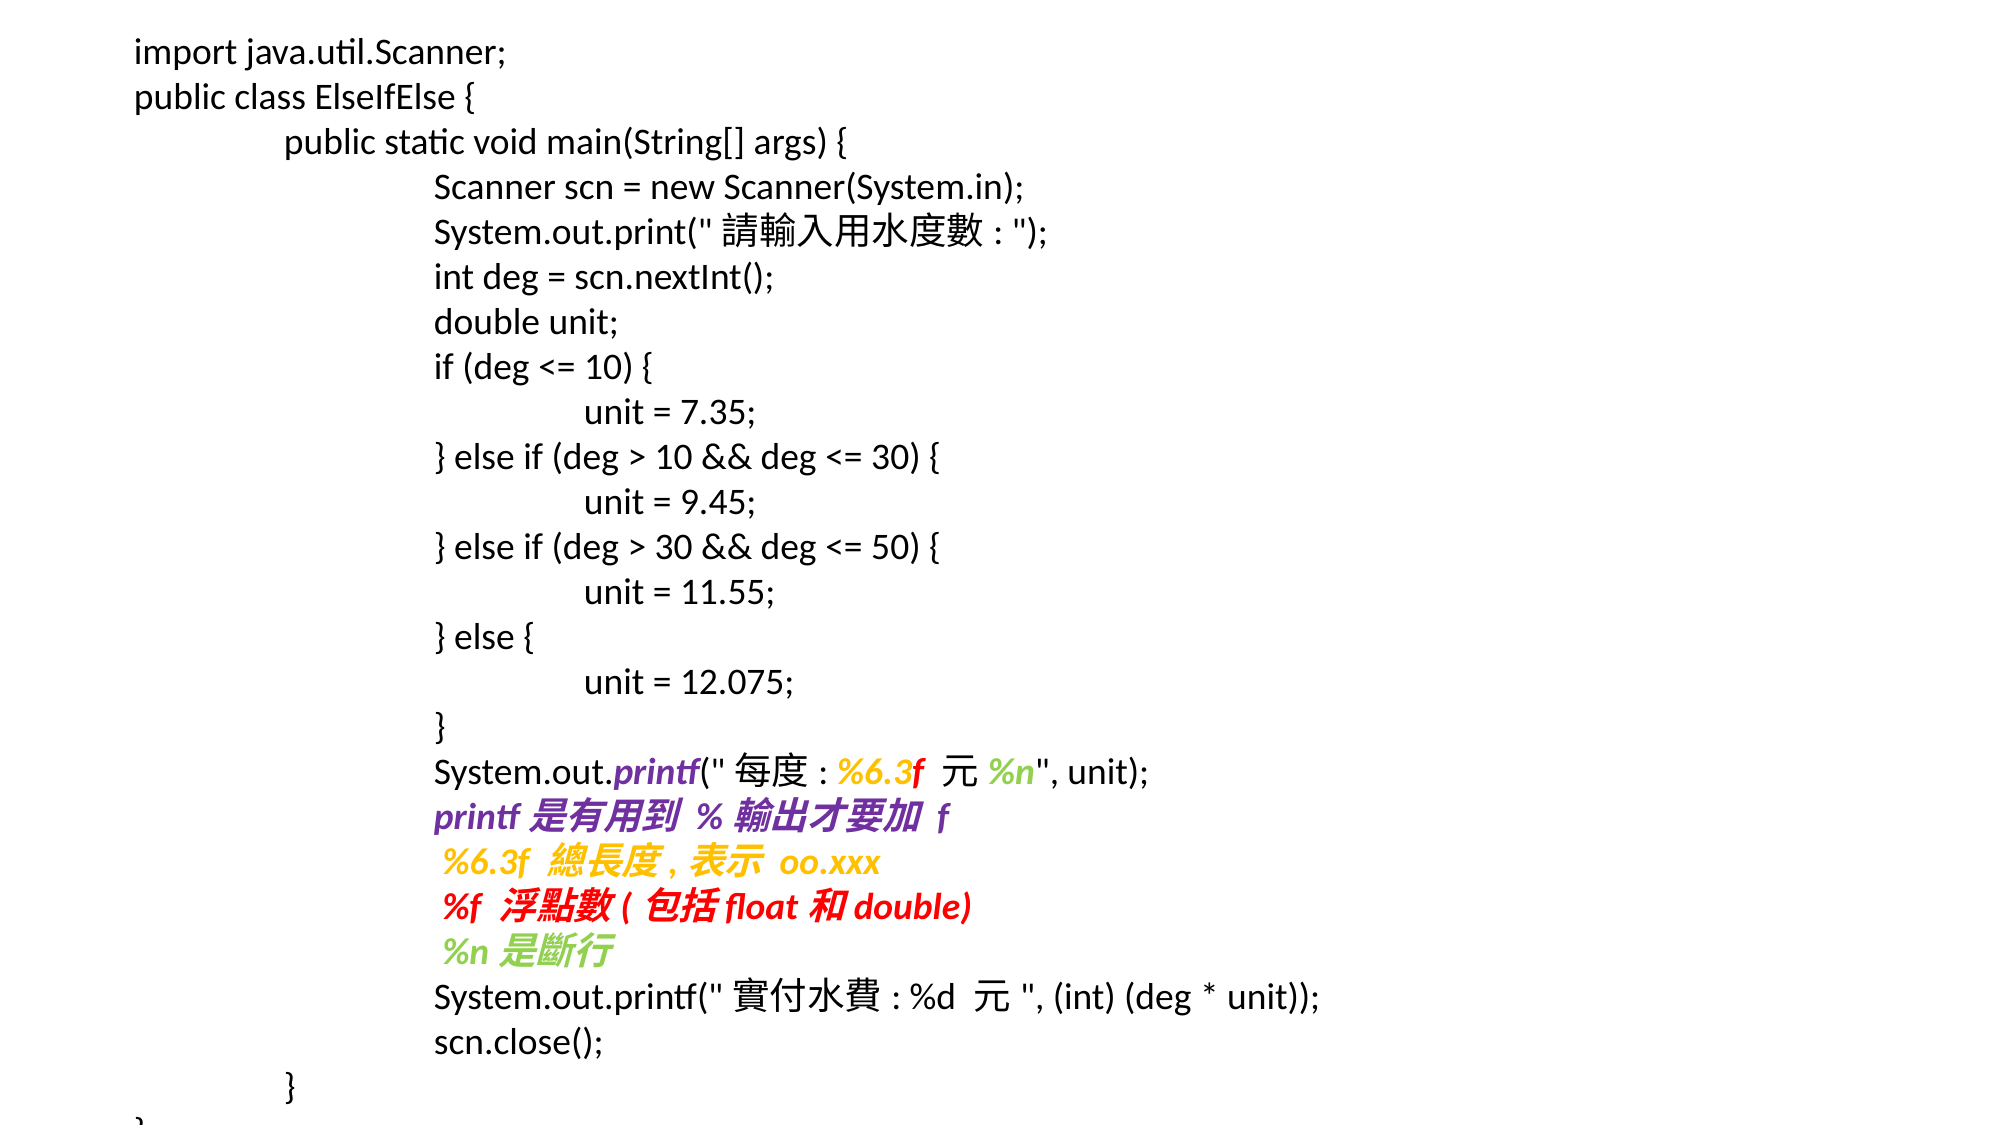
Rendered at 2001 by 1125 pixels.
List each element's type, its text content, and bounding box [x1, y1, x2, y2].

text_box import java.util.Scanner; public class ElseIfElse { public static void main(String[] args) { Scanner scn = new Scanner(System.in); System.out.print("請輸入用水度數: "); int deg = scn.nextInt(); double unit; if (deg <= 10) { unit = 7.35; } else if (deg > 10 && deg <= 30) { unit = 9.45; } else if (deg > 30 && deg <= 50) { unit = 11.55; } else { unit = 12.075; } System.out.printf("每度: %6.3f 元%n", unit); printf是有用到 %輸出才要加 f %6.3f 總長度,表示 oo.xxx %f 浮點數(包括float和double) %n是斷行 System.out.printf("實付水費: %d 元", (int) (deg * unit)); scn.close(); } } [119, 19, 1852, 1125]
